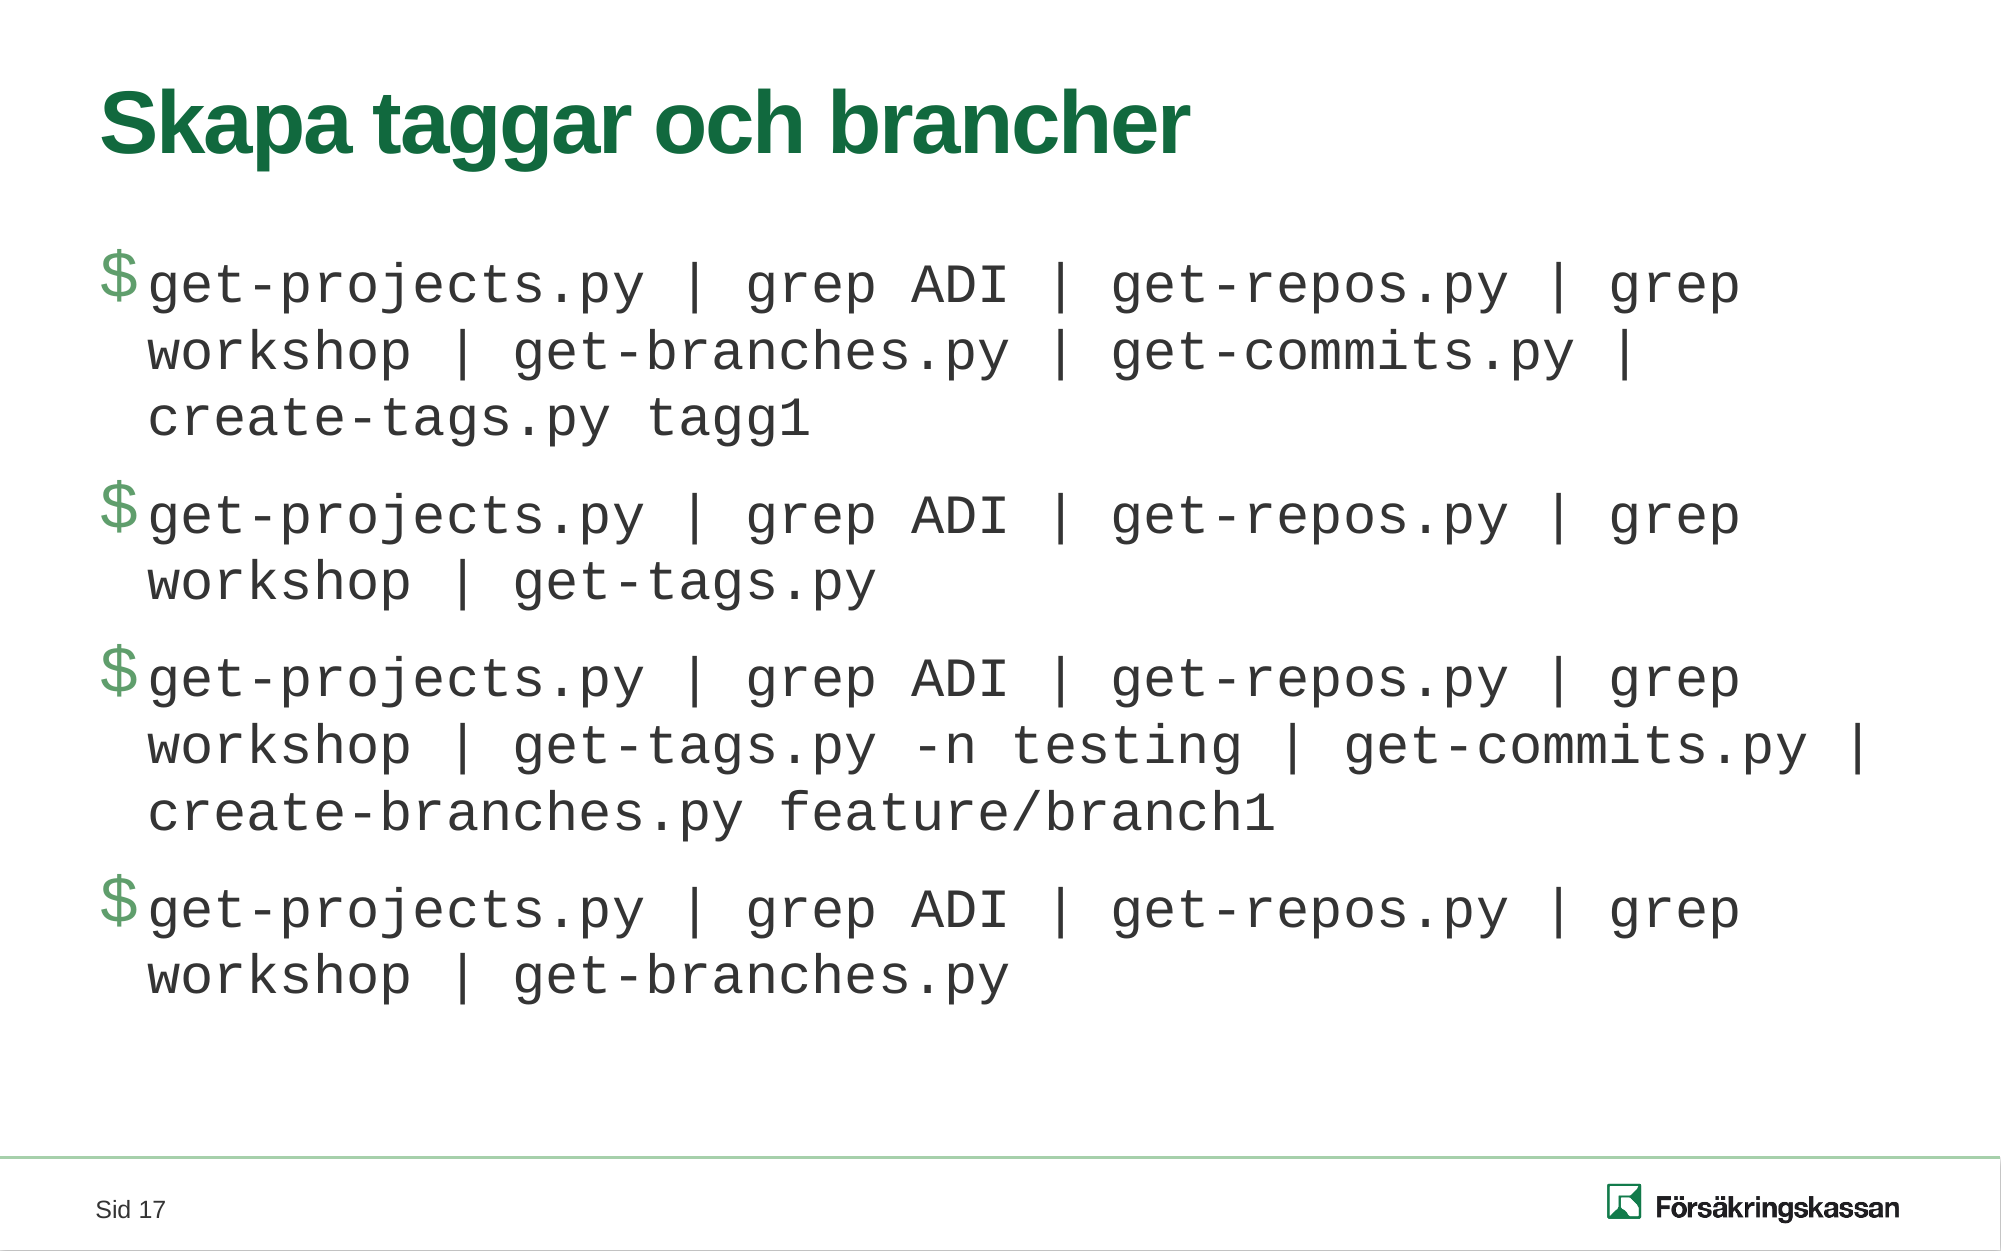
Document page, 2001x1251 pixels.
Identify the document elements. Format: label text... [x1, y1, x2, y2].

title Skapa taggar och brancher [99, 20, 1887, 229]
picture [1607, 1182, 1899, 1224]
list get-projects.py | grep ADI | get-repos.py | grep workshop | get-branches.py | get-commits.py | create-tags.py tagg1 get-projects.py | grep ADI | get-repos.py | grep workshop | get-tags.py get-projects.py | grep ADI | get-repos.py | grep workshop | get-tags.py -n testing | get-commits.py | create-branches.py feature/branch1 get-projects.py | grep ADI | get-repos.py | grep workshop | get-branches.py [99, 247, 1886, 1105]
